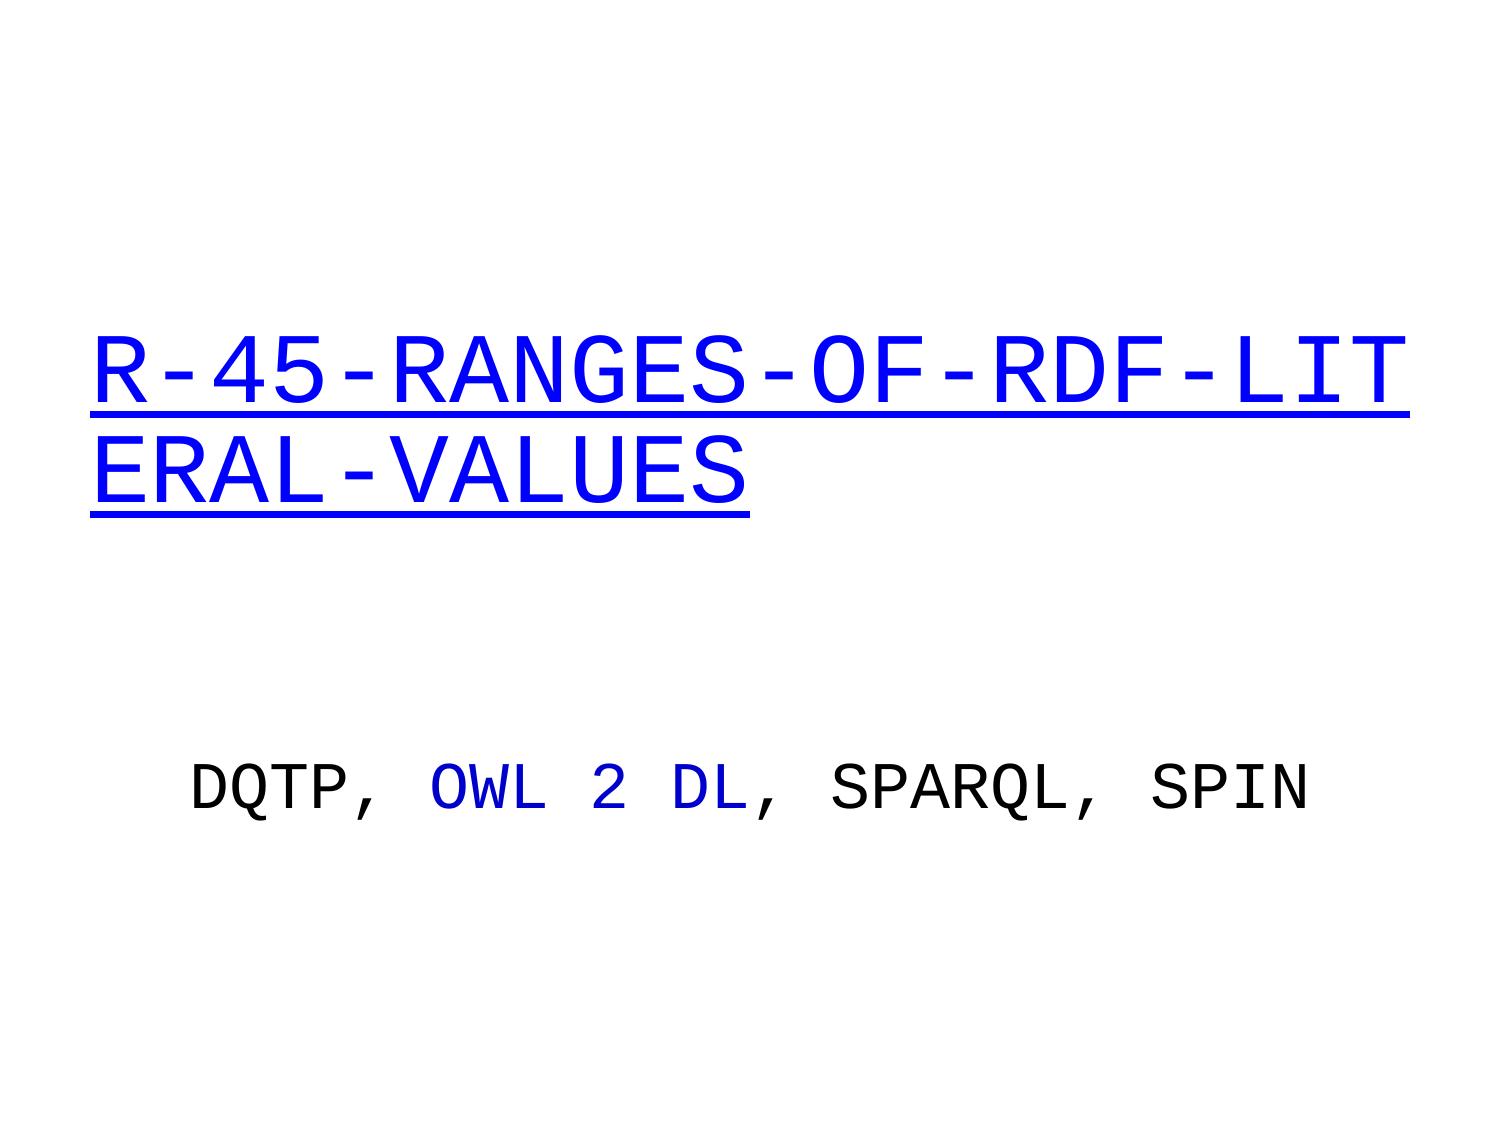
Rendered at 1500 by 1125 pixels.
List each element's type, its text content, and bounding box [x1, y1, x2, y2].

title R-45-RANGES-OF-RDF-LITERAL-VALUES [75, 268, 1425, 457]
list DQTP, OWL 2 DL, SPARQL, SPIN [75, 734, 1425, 1094]
